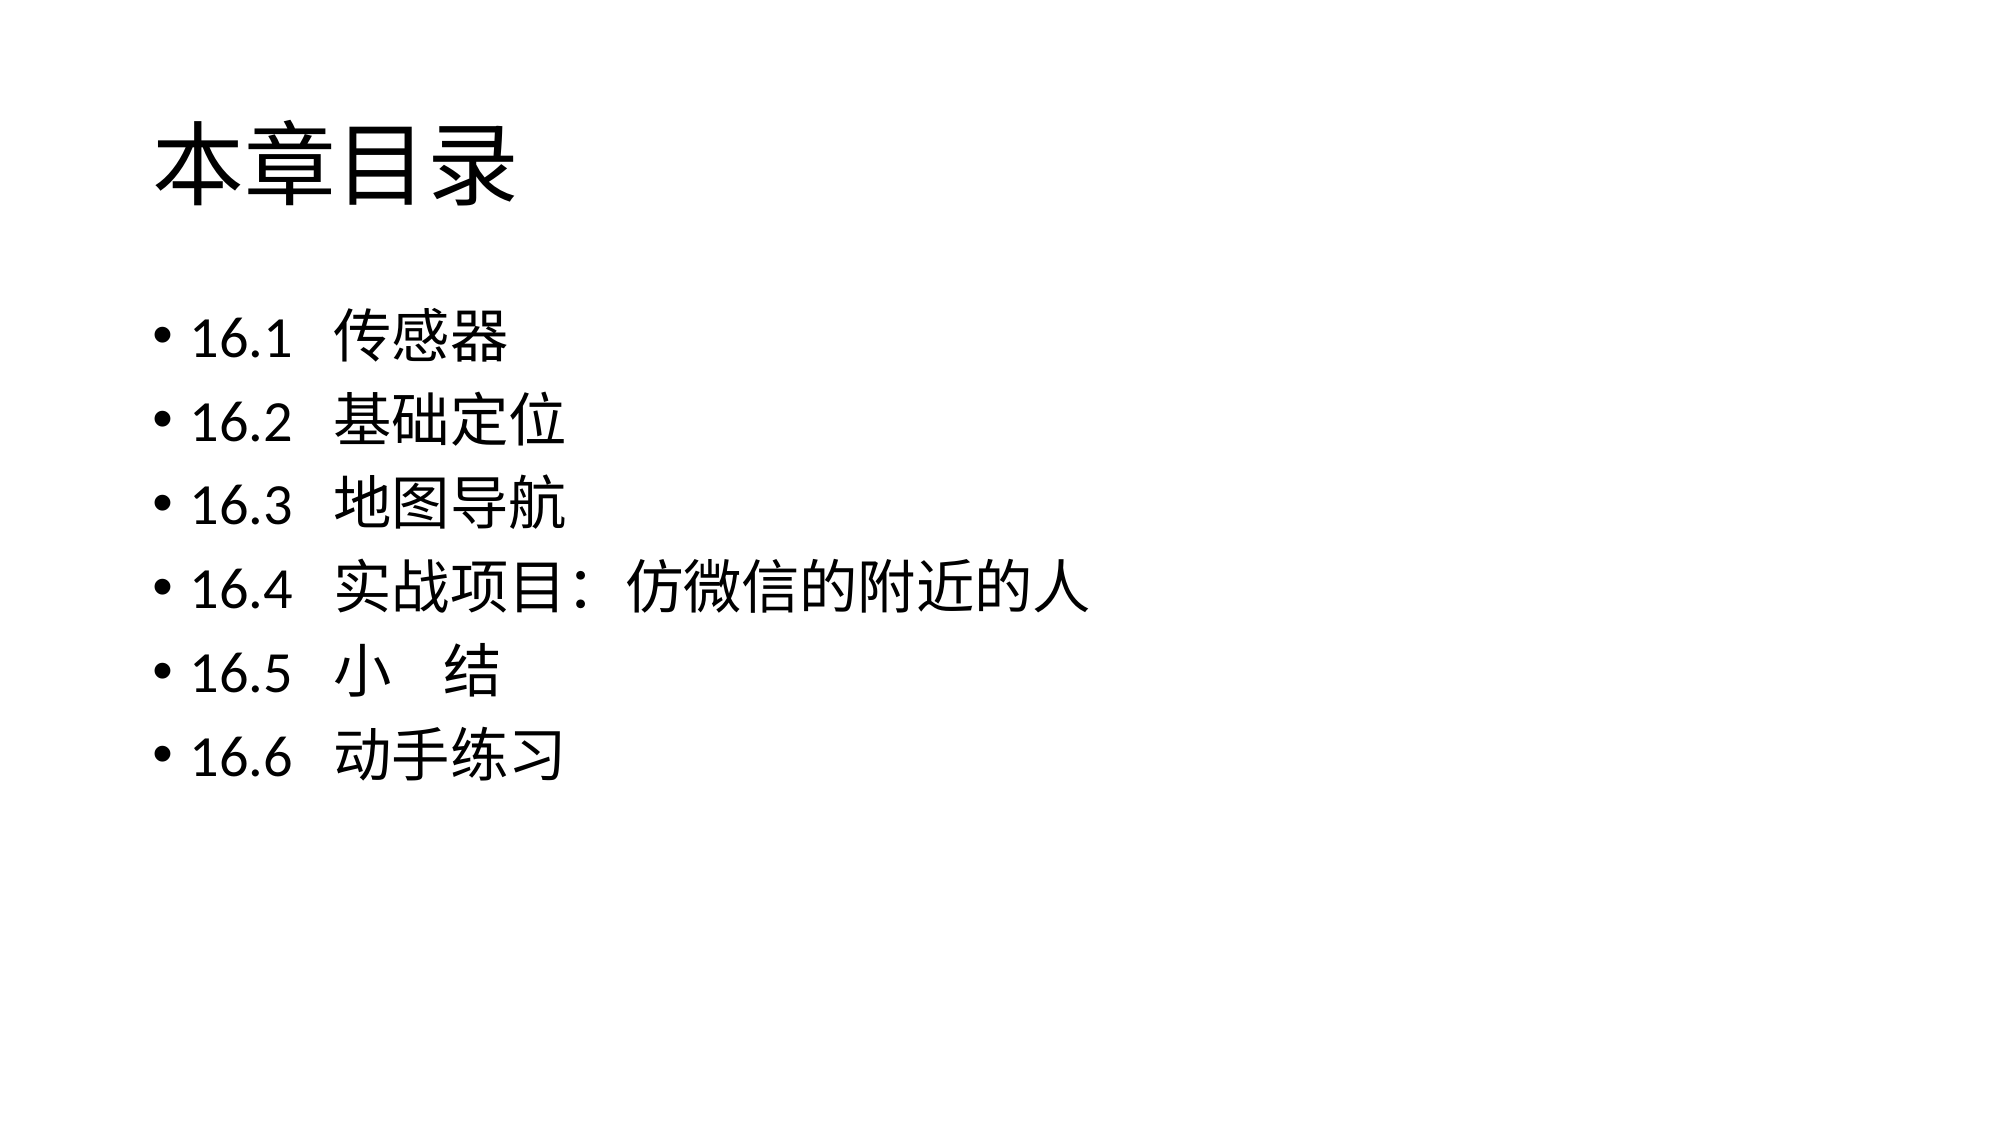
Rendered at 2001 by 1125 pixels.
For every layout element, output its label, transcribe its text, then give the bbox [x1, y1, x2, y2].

list 16.1 传感器 16.2 基础定位 16.3 地图导航 16.4 实战项目：仿微信的附近的人 16.5 小 结 16.6 动手练习 [137, 299, 1863, 1014]
title 本章目录 [137, 59, 1863, 278]
